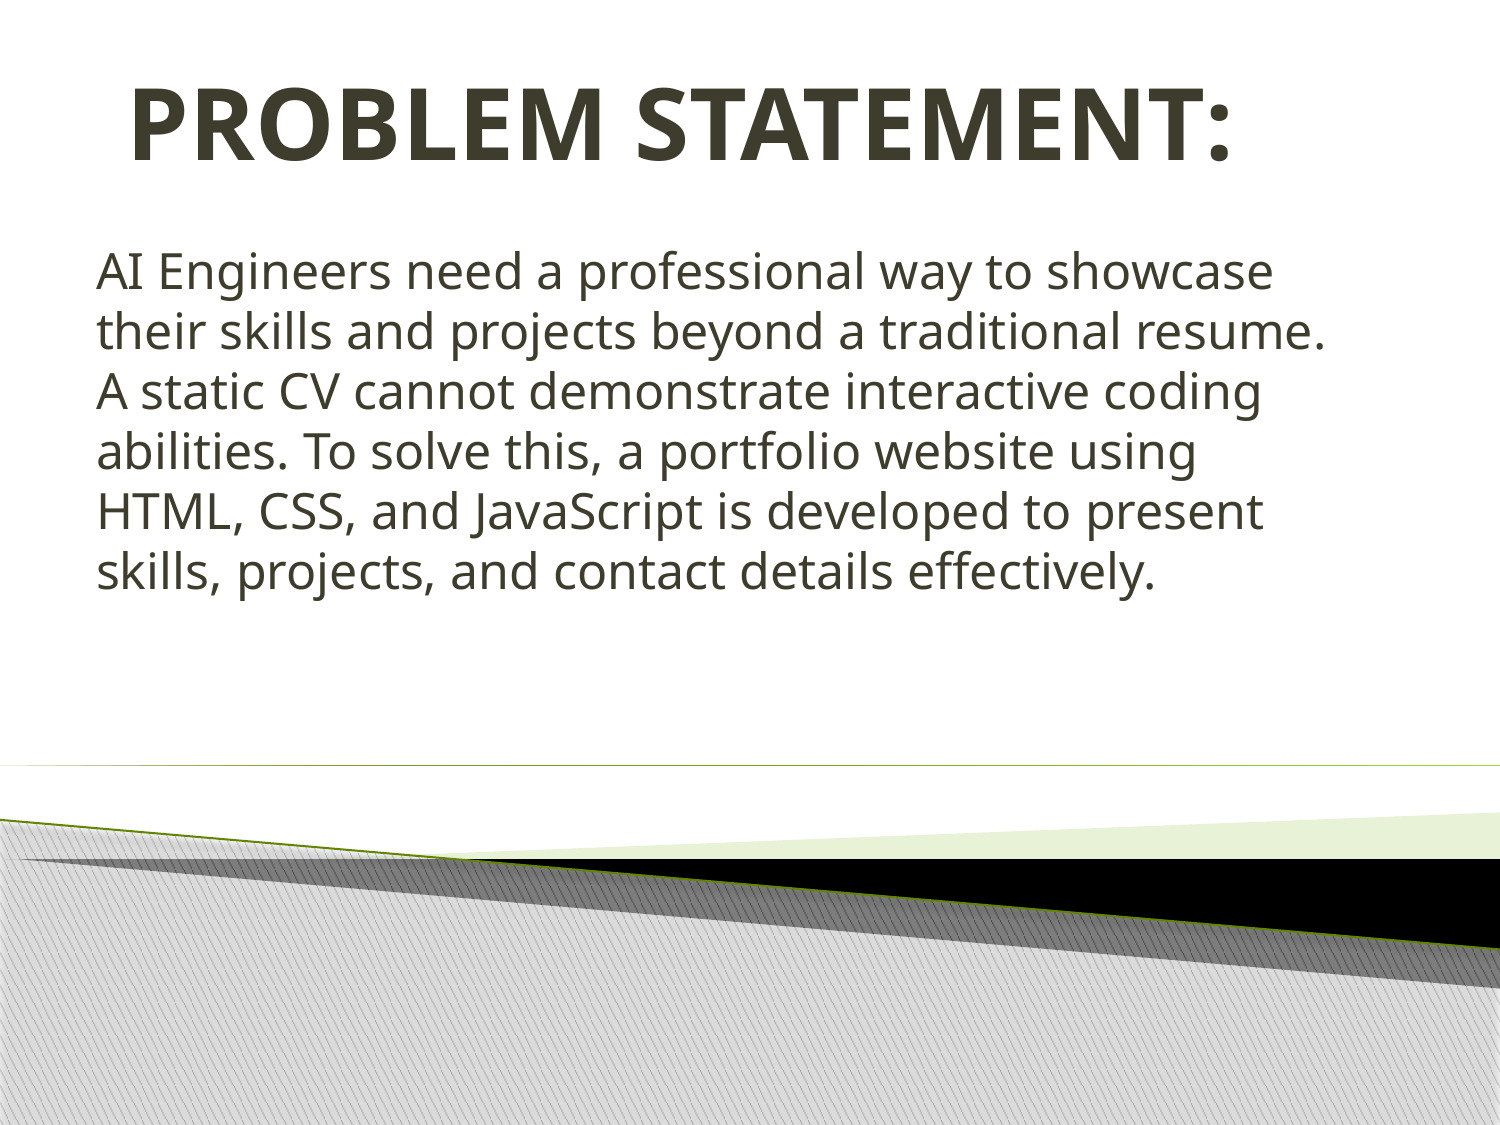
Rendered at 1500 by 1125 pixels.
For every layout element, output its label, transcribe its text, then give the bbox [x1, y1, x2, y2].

title PROBLEM STATEMENT: [112, 42, 1388, 188]
picture [5, 859, 1500, 989]
subtitle AI Engineers need a professional way to showcase their skills and projects beyond a traditional resume. A static CV cannot demonstrate interactive coding abilities. To solve this, a portfolio website using HTML, CSS, and JavaScript is developed to present skills, projects, and contact details effectively. [88, 231, 1364, 646]
